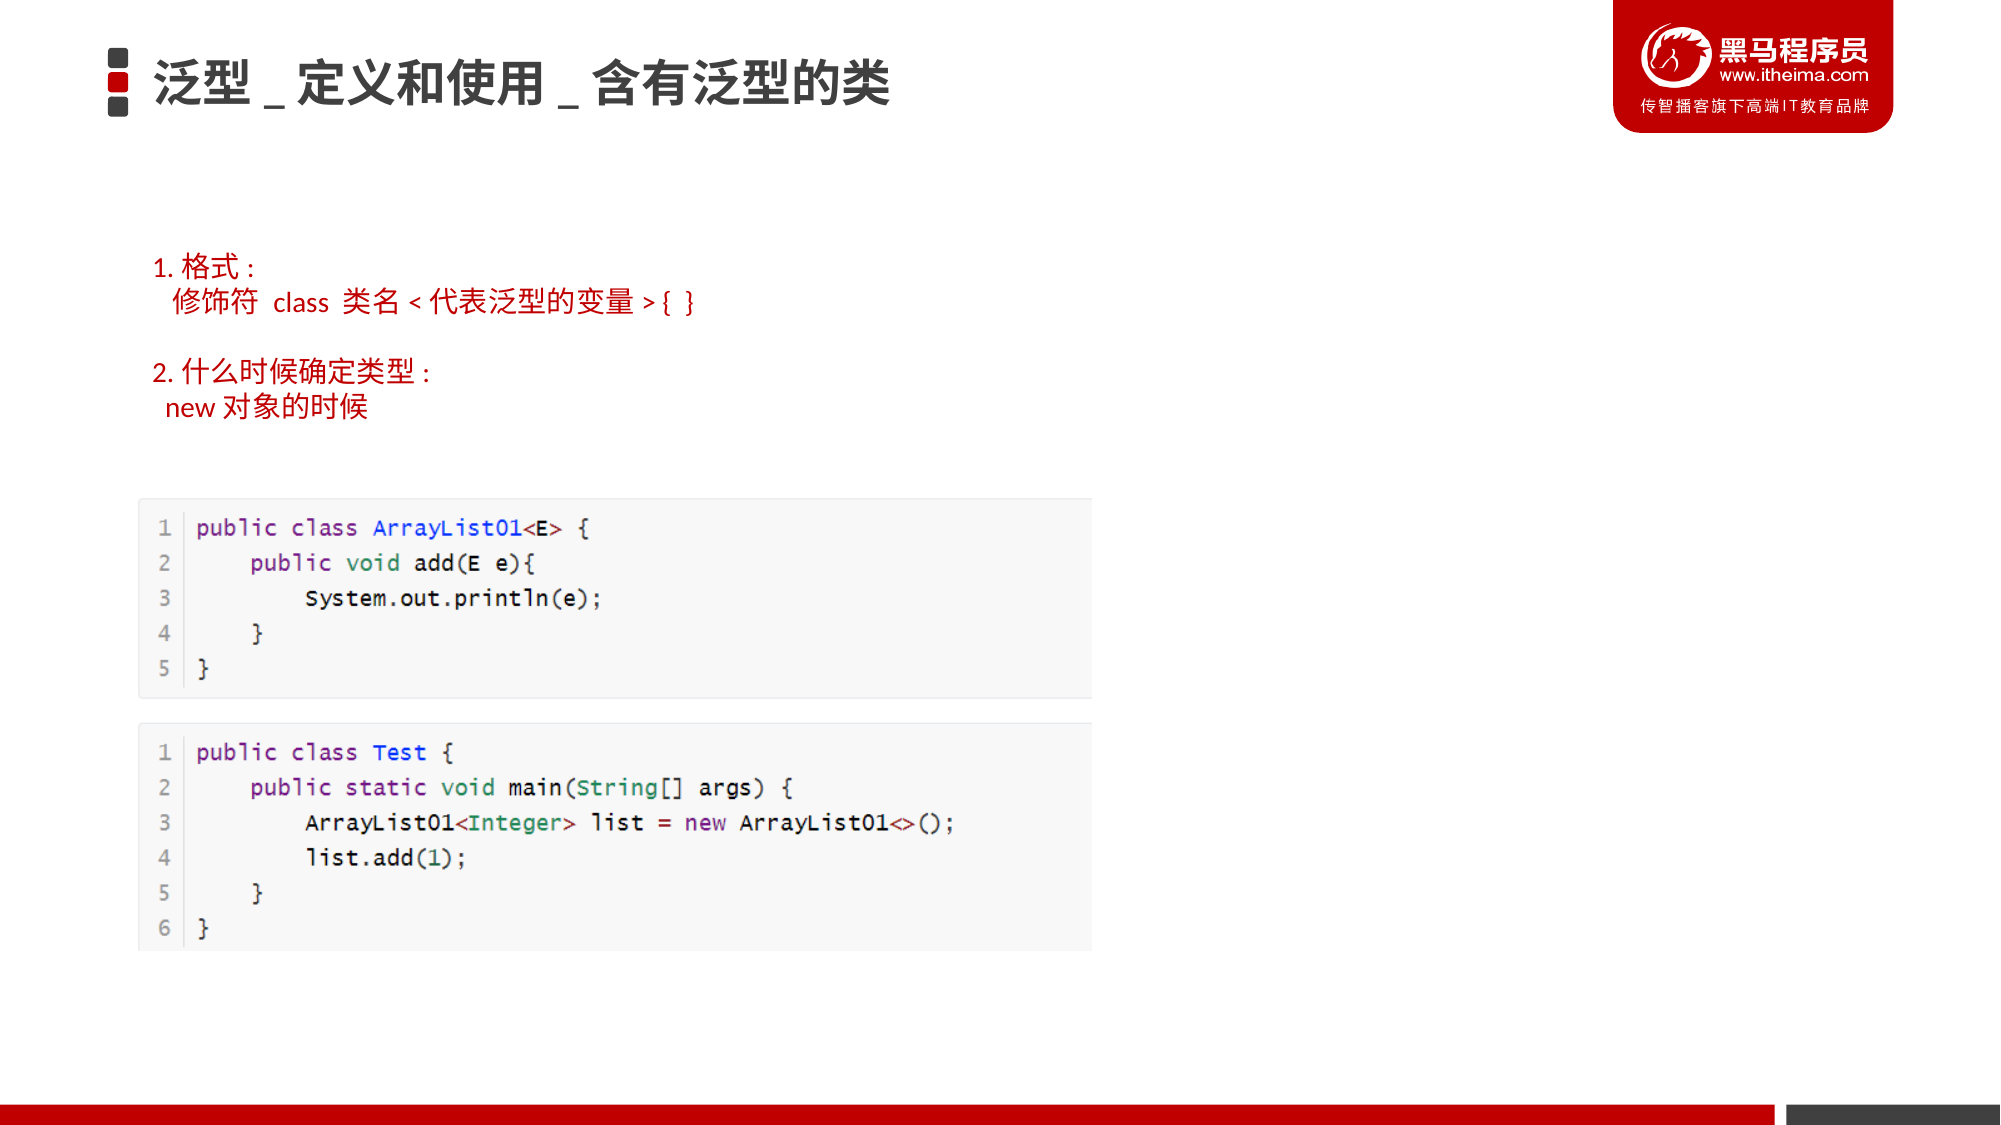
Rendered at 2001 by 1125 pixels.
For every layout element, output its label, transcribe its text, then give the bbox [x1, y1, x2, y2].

picture [1616, 11, 1894, 125]
title 泛型_定义和使用_含有泛型的类 [137, 38, 1577, 124]
text_box 1.格式: 修饰符 class 类名<代表泛型的变量> { } 2.什么时候确定类型: new对象的时候 [137, 240, 1657, 431]
picture [137, 497, 1092, 951]
